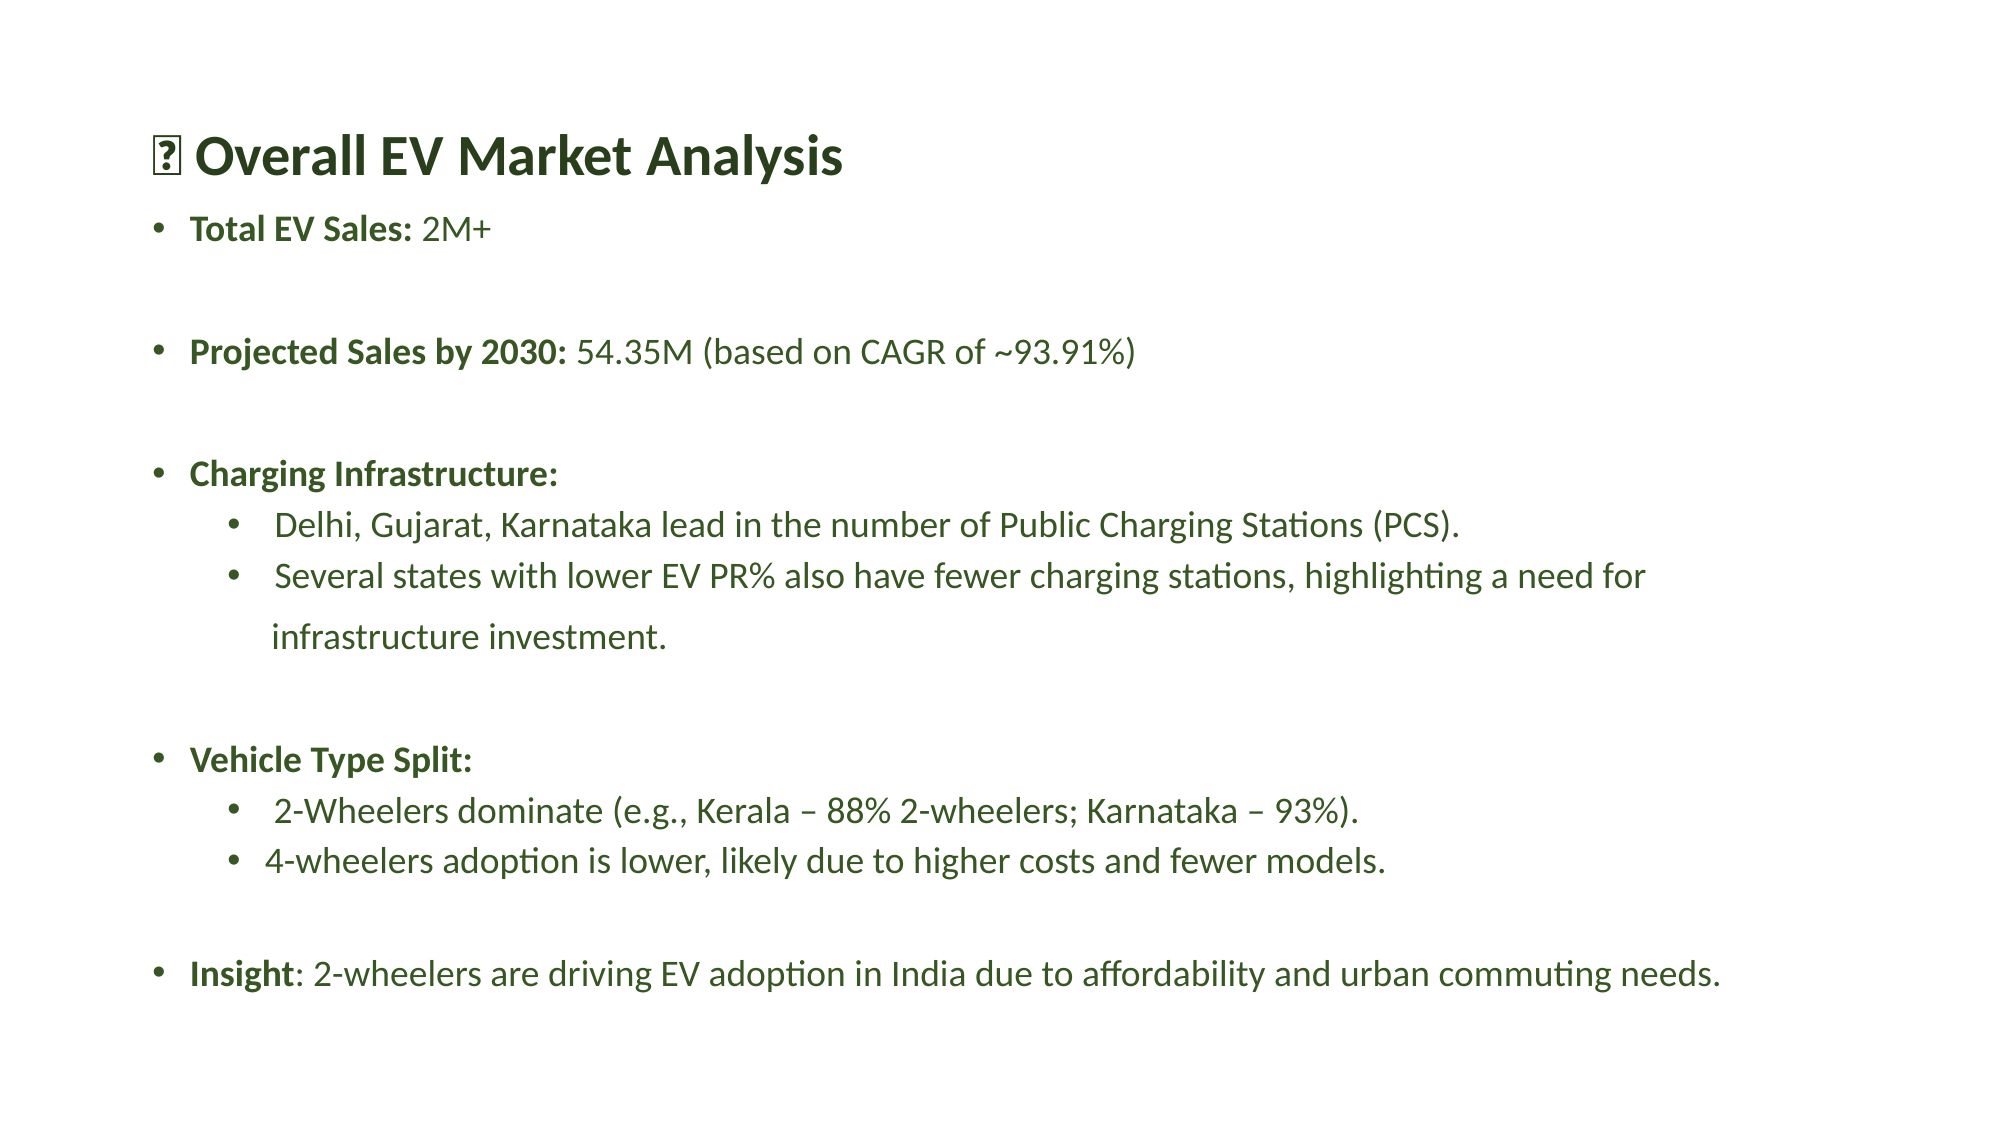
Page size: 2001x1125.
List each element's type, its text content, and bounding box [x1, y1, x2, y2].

list 🌐 Overall EV Market Analysis Total EV Sales: 2M+ Projected Sales by 2030: 54.35M (based on CAGR of ~93.91%) Charging Infrastructure: Delhi, Gujarat, Karnataka lead in the number of Public Charging Stations (PCS). Several states with lower EV PR% also have fewer charging stations, highlighting a need for infrastructure investment. Vehicle Type Split: 2-Wheelers dominate (e.g., Kerala – 88% 2-wheelers; Karnataka – 93%). 4-wheelers adoption is lower, likely due to higher costs and fewer models. Insight: 2-wheelers are driving EV adoption in India due to affordability and urban commuting needs. [137, 117, 1863, 1014]
